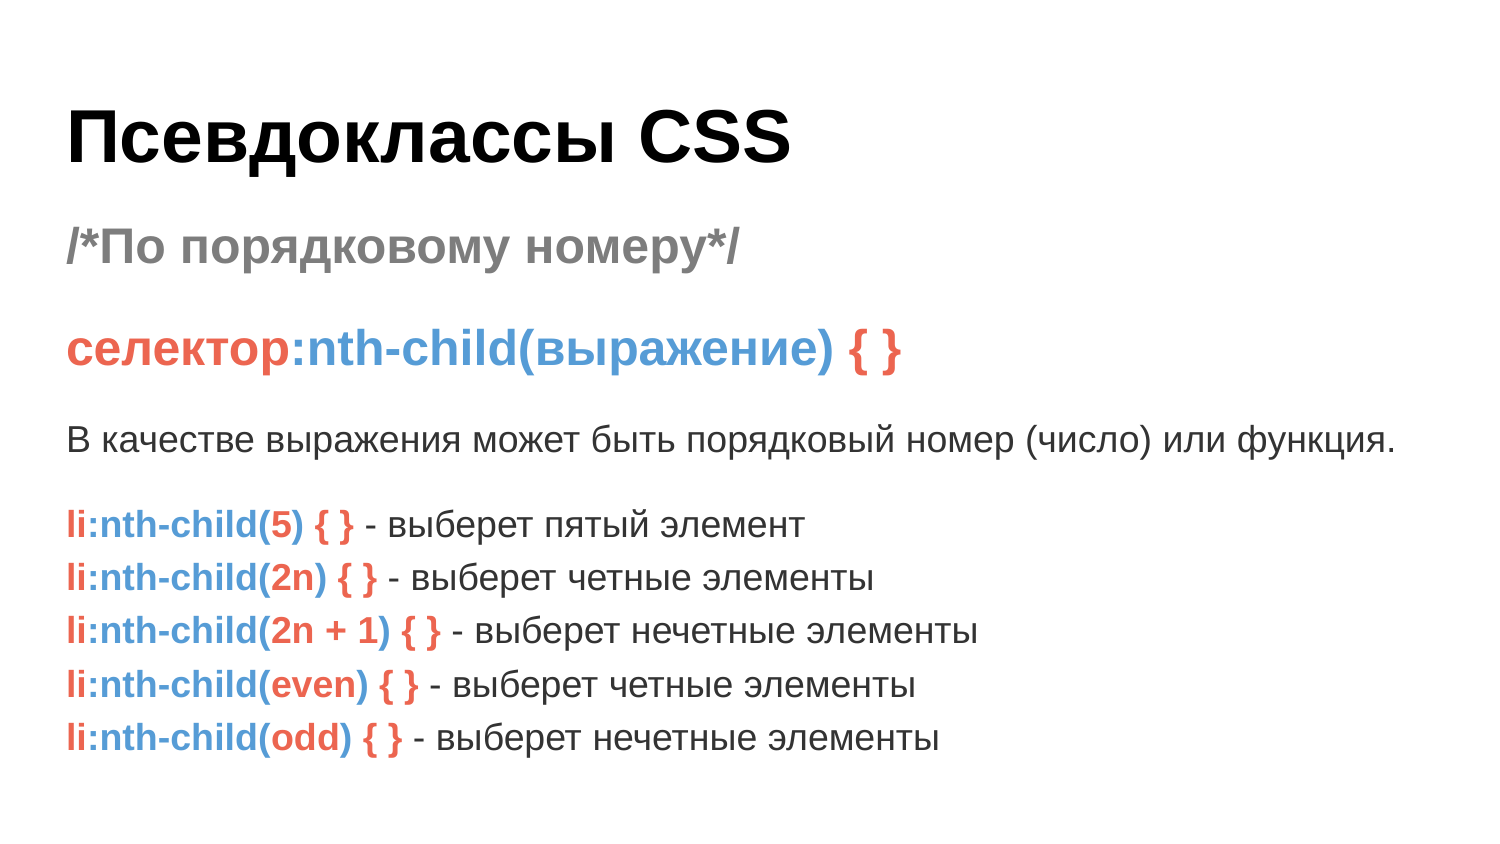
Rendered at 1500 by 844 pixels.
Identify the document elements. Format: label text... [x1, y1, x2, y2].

title Псевдоклассы CSS [51, 72, 1449, 167]
list /*По порядковому номеру*/ селектор:nth-child(выражение) { } В качестве выражения может быть порядковый номер (число) или функция. li:nth-child(5) { } - выберет пятый элемент li:nth-child(2n) { } - выберет четные элементы li:nth-child(2n + 1) { } - выберет нечетные элементы li:nth-child(even) { } - выберет четные элементы li:nth-child(odd) { } - выберет нечетные элементы [51, 189, 1449, 805]
